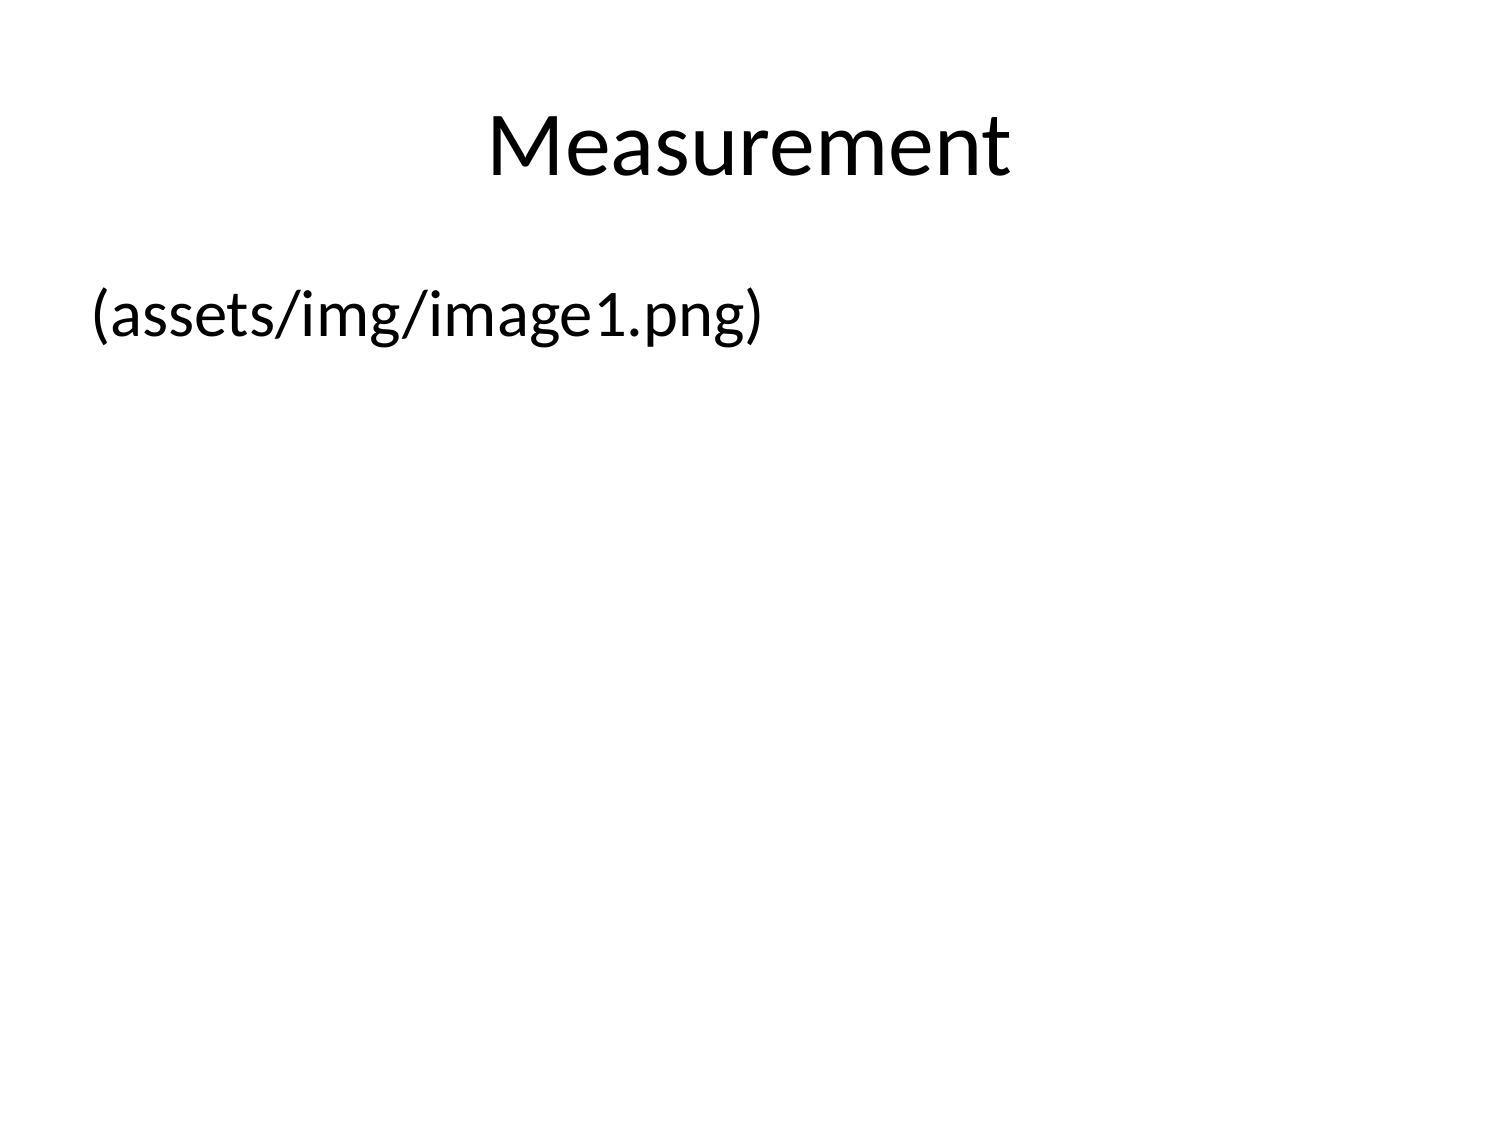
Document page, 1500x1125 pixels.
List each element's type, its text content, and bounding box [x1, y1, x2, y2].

list (assets/img/image1.png) [75, 262, 1425, 1005]
title Measurement [75, 45, 1425, 233]
